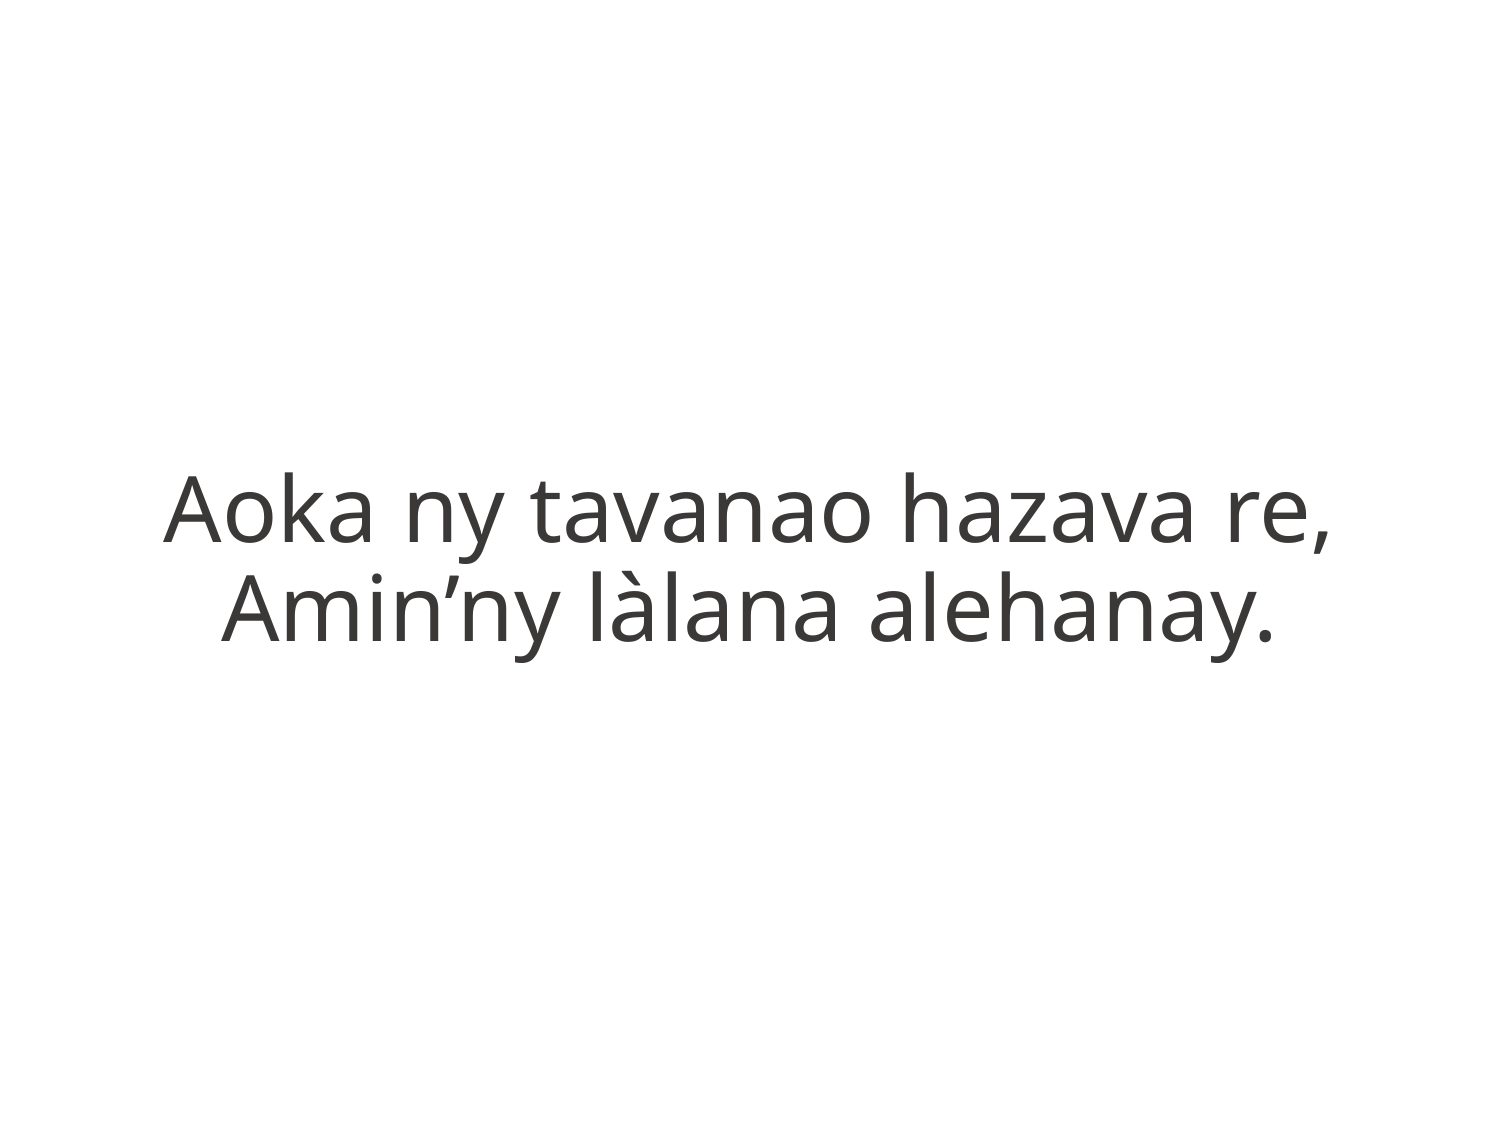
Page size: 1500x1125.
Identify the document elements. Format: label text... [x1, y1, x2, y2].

title Aoka ny tavanao hazava re, Amin’ny làlana alehanay. [103, 453, 1397, 672]
